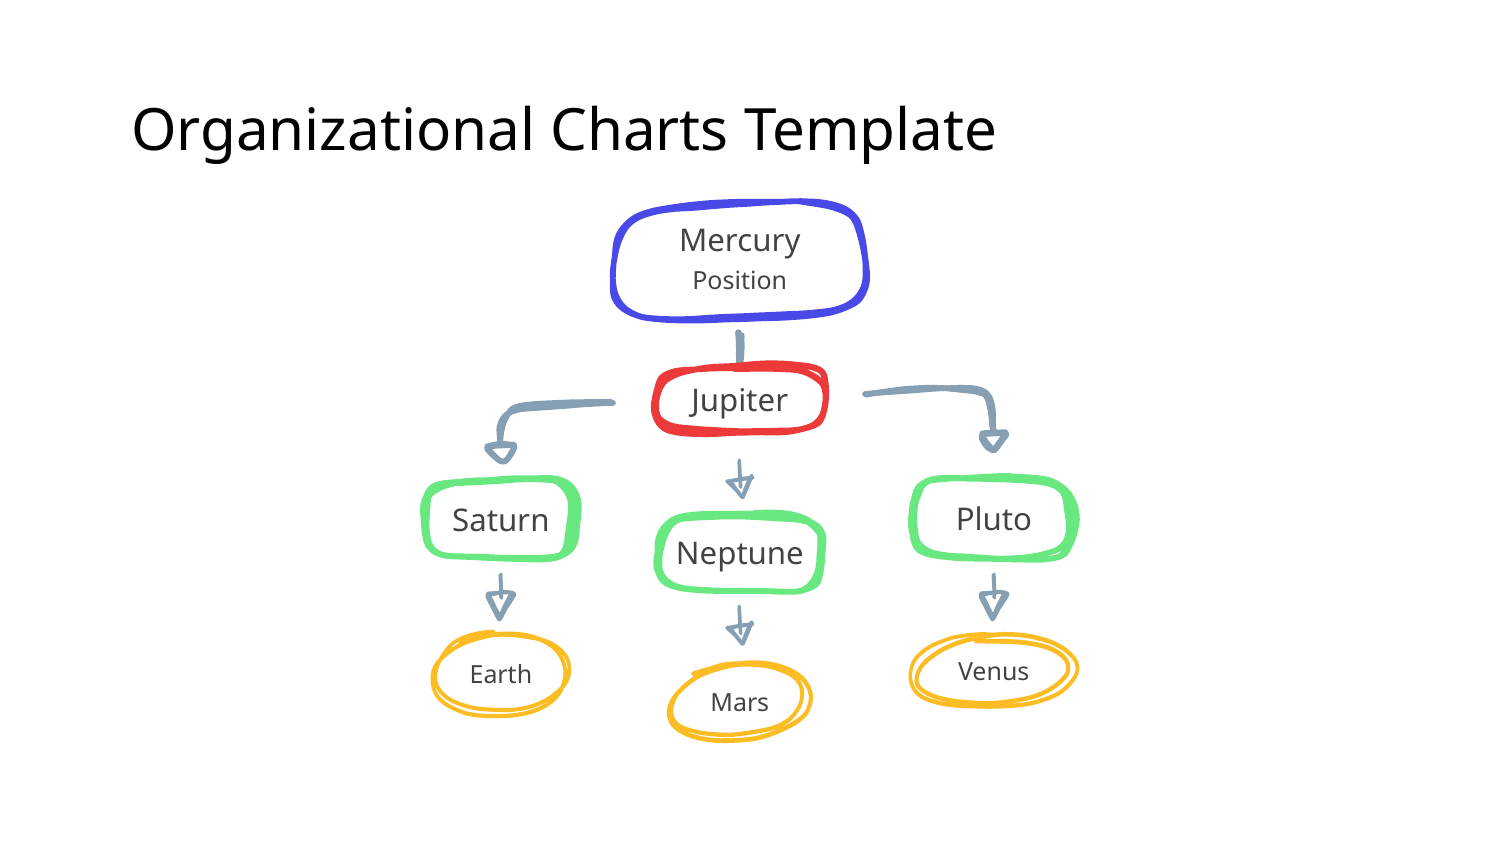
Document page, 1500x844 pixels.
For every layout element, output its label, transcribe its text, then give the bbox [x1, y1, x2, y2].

text_box [725, 474, 755, 500]
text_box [861, 384, 1010, 454]
text_box [737, 604, 742, 623]
text_box [738, 628, 743, 636]
text_box [498, 572, 504, 590]
text_box [737, 458, 742, 477]
text_box [991, 572, 997, 590]
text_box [483, 398, 617, 465]
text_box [609, 197, 871, 324]
text_box Mars [666, 660, 814, 744]
text_box [735, 332, 745, 362]
text_box Neptune [653, 509, 827, 595]
title Organizational Charts Template [116, 88, 1384, 167]
text_box [725, 620, 755, 646]
text_box [485, 590, 517, 622]
text_box Jupiter [650, 360, 830, 438]
text_box Saturn [420, 475, 582, 563]
text_box Pluto [908, 472, 1080, 563]
text_box Earth [430, 629, 572, 719]
text_box Venus [908, 631, 1080, 709]
text_box [978, 589, 1010, 622]
